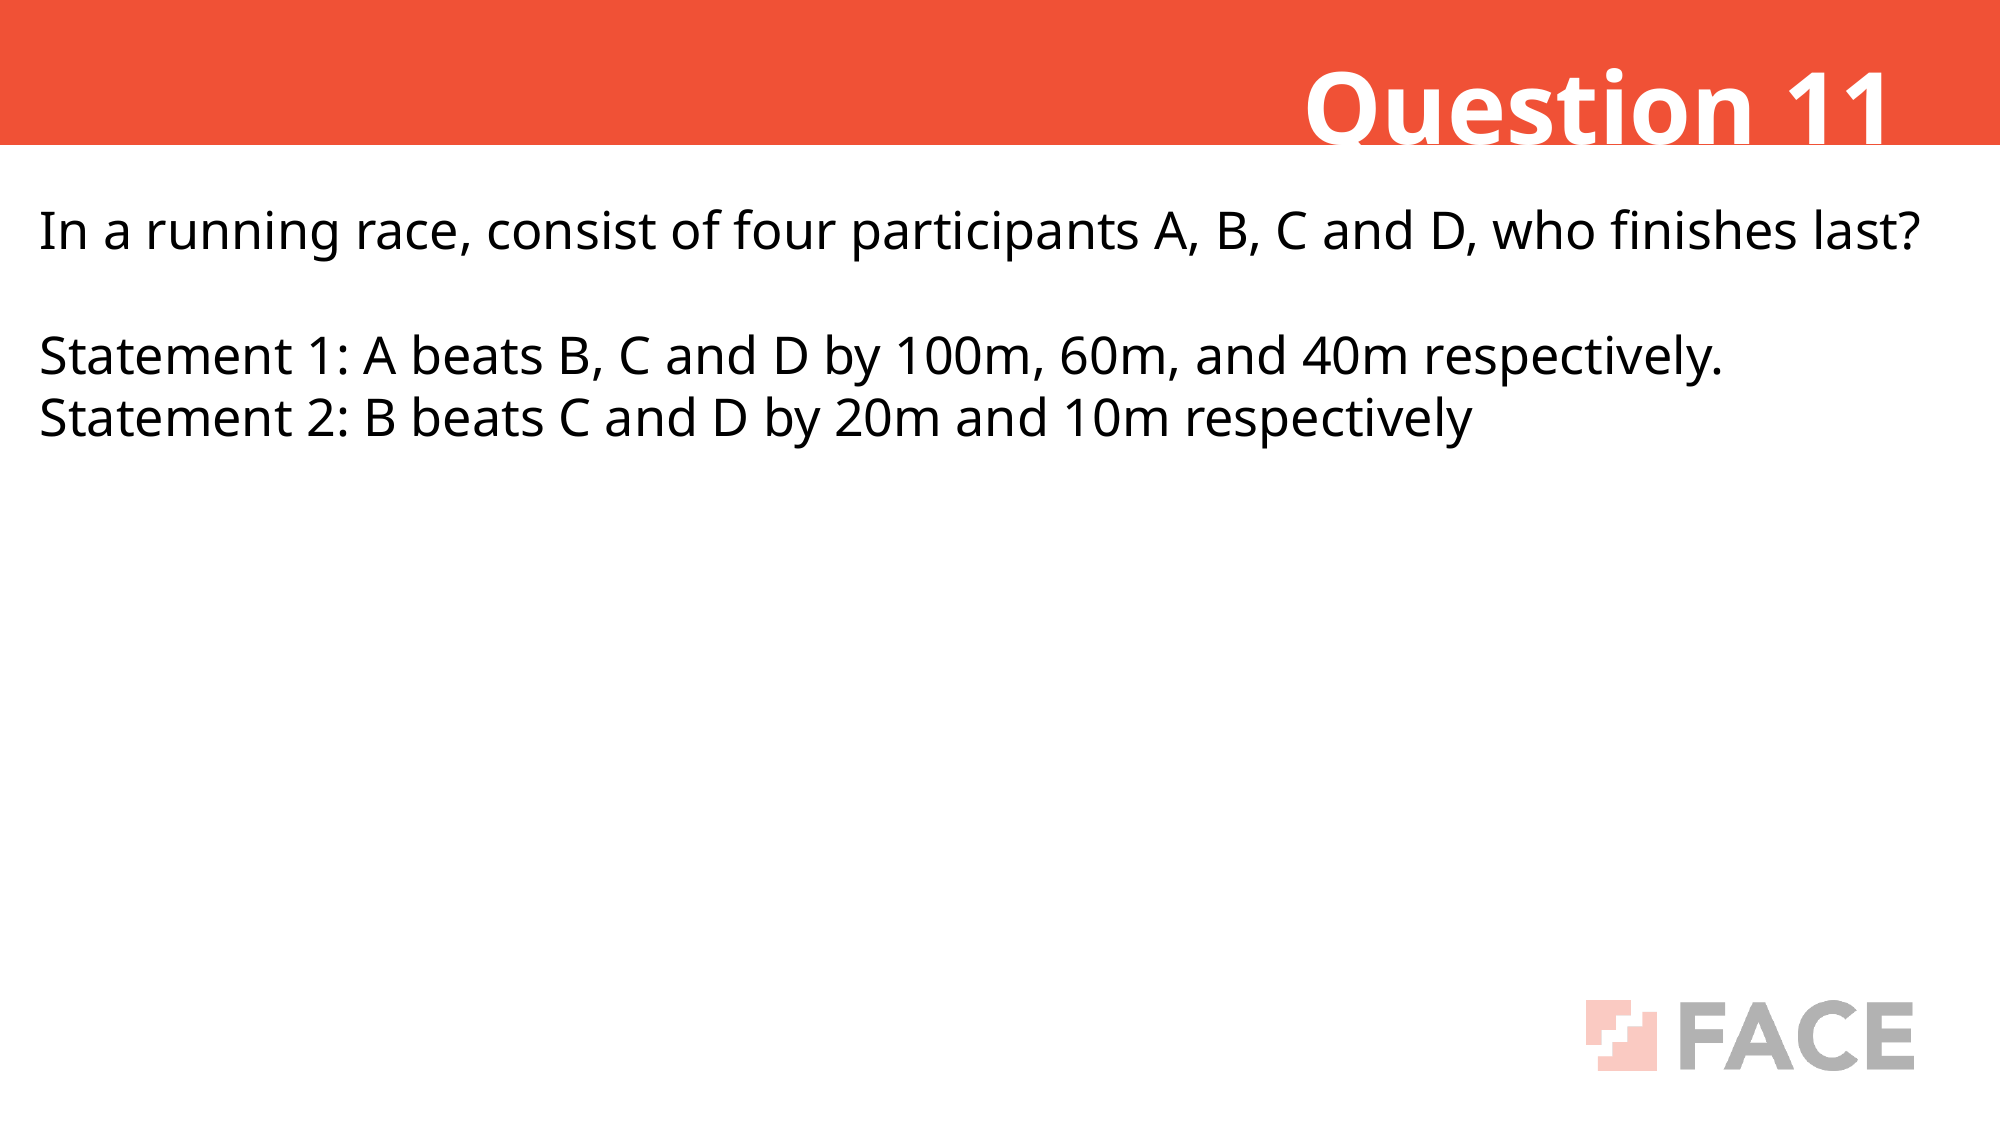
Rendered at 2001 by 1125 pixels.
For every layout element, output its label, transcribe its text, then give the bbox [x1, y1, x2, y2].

text_box Question 11 [638, 37, 1914, 173]
picture [1586, 1000, 1914, 1072]
text_box [0, 0, 2000, 147]
text_box In a running race, consist of four participants A, B, C and D, who finishes last? Statement 1: A beats B, C and D by 100m, 60m, and 40m respectively. Statement 2: B beats C and D by 20m and 10m respectively [24, 189, 1938, 517]
